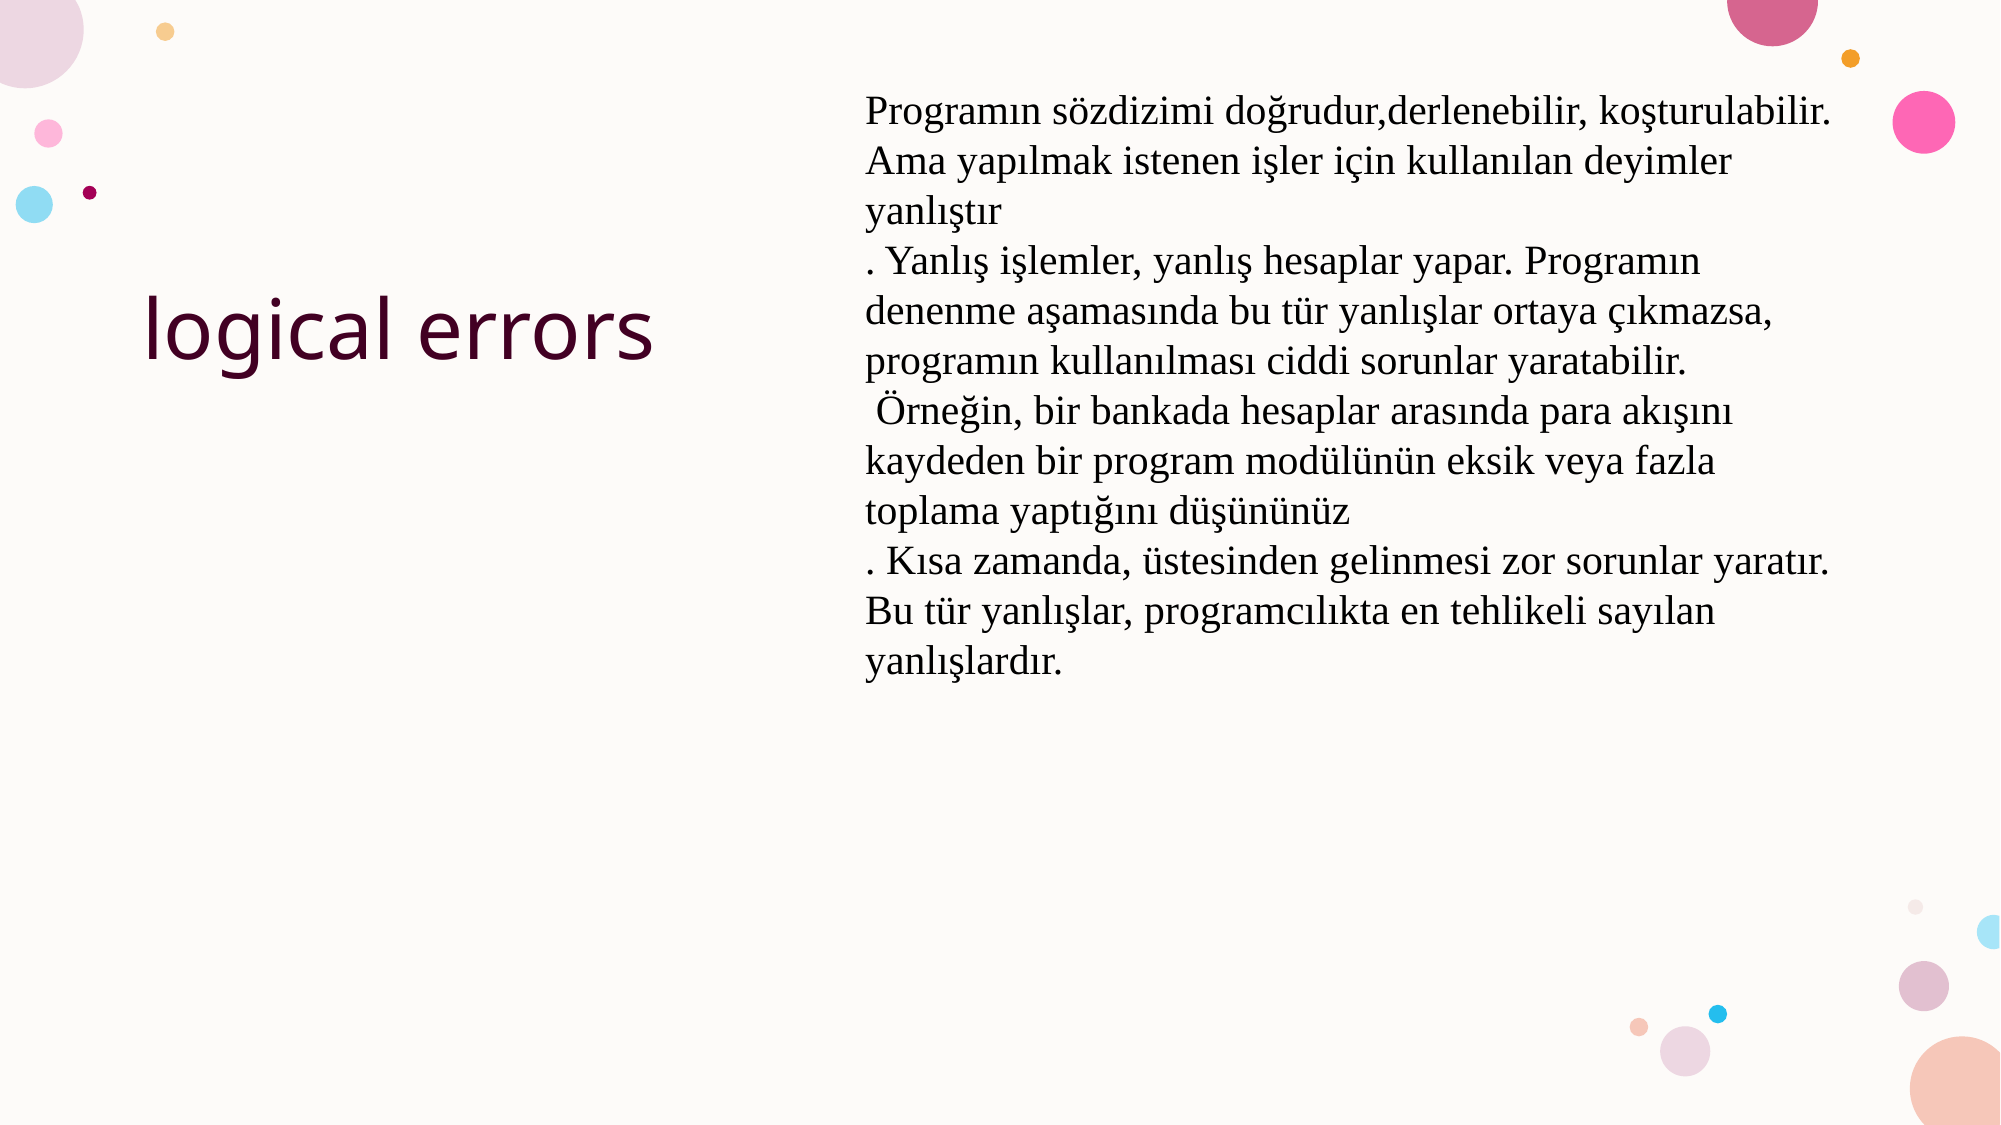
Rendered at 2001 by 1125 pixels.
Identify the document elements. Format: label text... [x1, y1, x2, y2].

title logical errors [127, 75, 783, 486]
list Programın sözdizimi doğrudur,derlenebilir, koşturulabilir. Ama yapılmak istenen işler için kullanılan deyimler yanlıştır . Yanlış işlemler, yanlış hesaplar yapar. Programın denenme aşamasında bu tür yanlışlar ortaya çıkmazsa, programın kullanılması ciddi sorunlar yaratabilir. Örneğin, bir bankada hesaplar arasında para akışını kaydeden bir program modülünün eksik veya fazla toplama yaptığını düşününüz . Kısa zamanda, üstesinden gelinmesi zor sorunlar yaratır. Bu tür yanlışlar, programcılıkta en tehlikeli sayılan yanlışlardır. [850, 75, 1863, 962]
